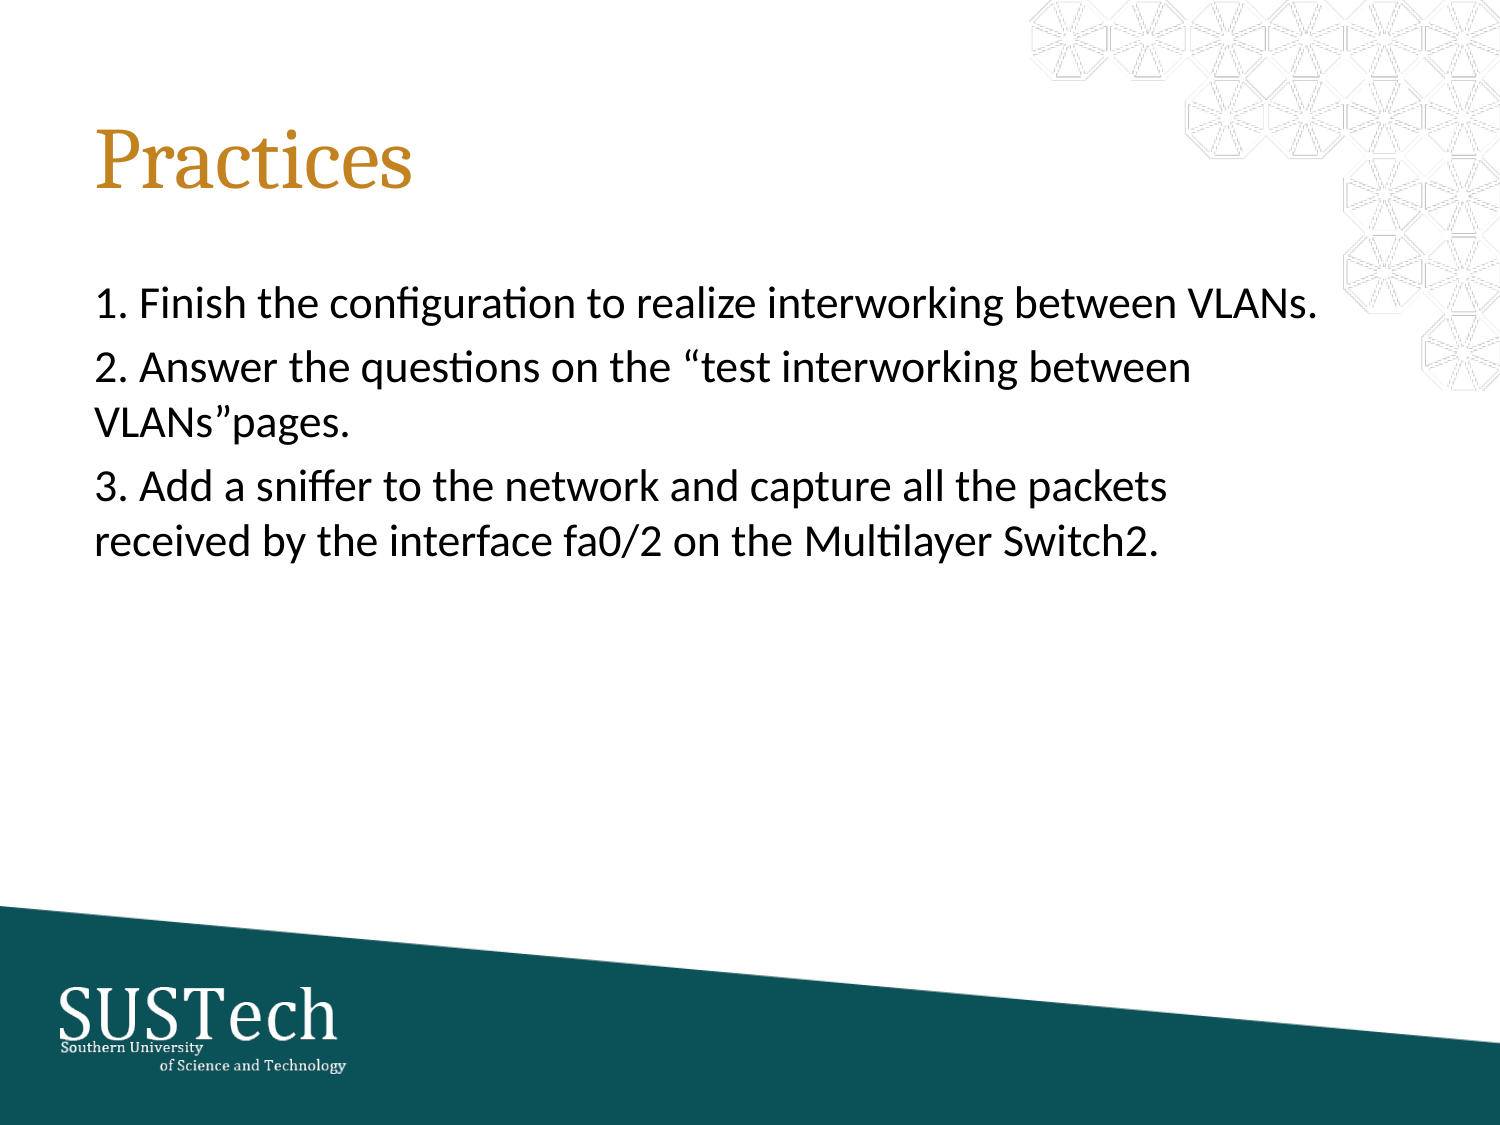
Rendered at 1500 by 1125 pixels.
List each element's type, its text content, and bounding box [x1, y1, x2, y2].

title Practices [79, 59, 1354, 249]
picture [0, 906, 1500, 1125]
list 1. Finish the configuration to realize interworking between VLANs. 2. Answer the questions on the “test interworking between VLANs”pages. 3. Add a sniffer to the network and capture all the packets received by the interface fa0/2 on the Multilayer Switch2. [79, 265, 1349, 875]
